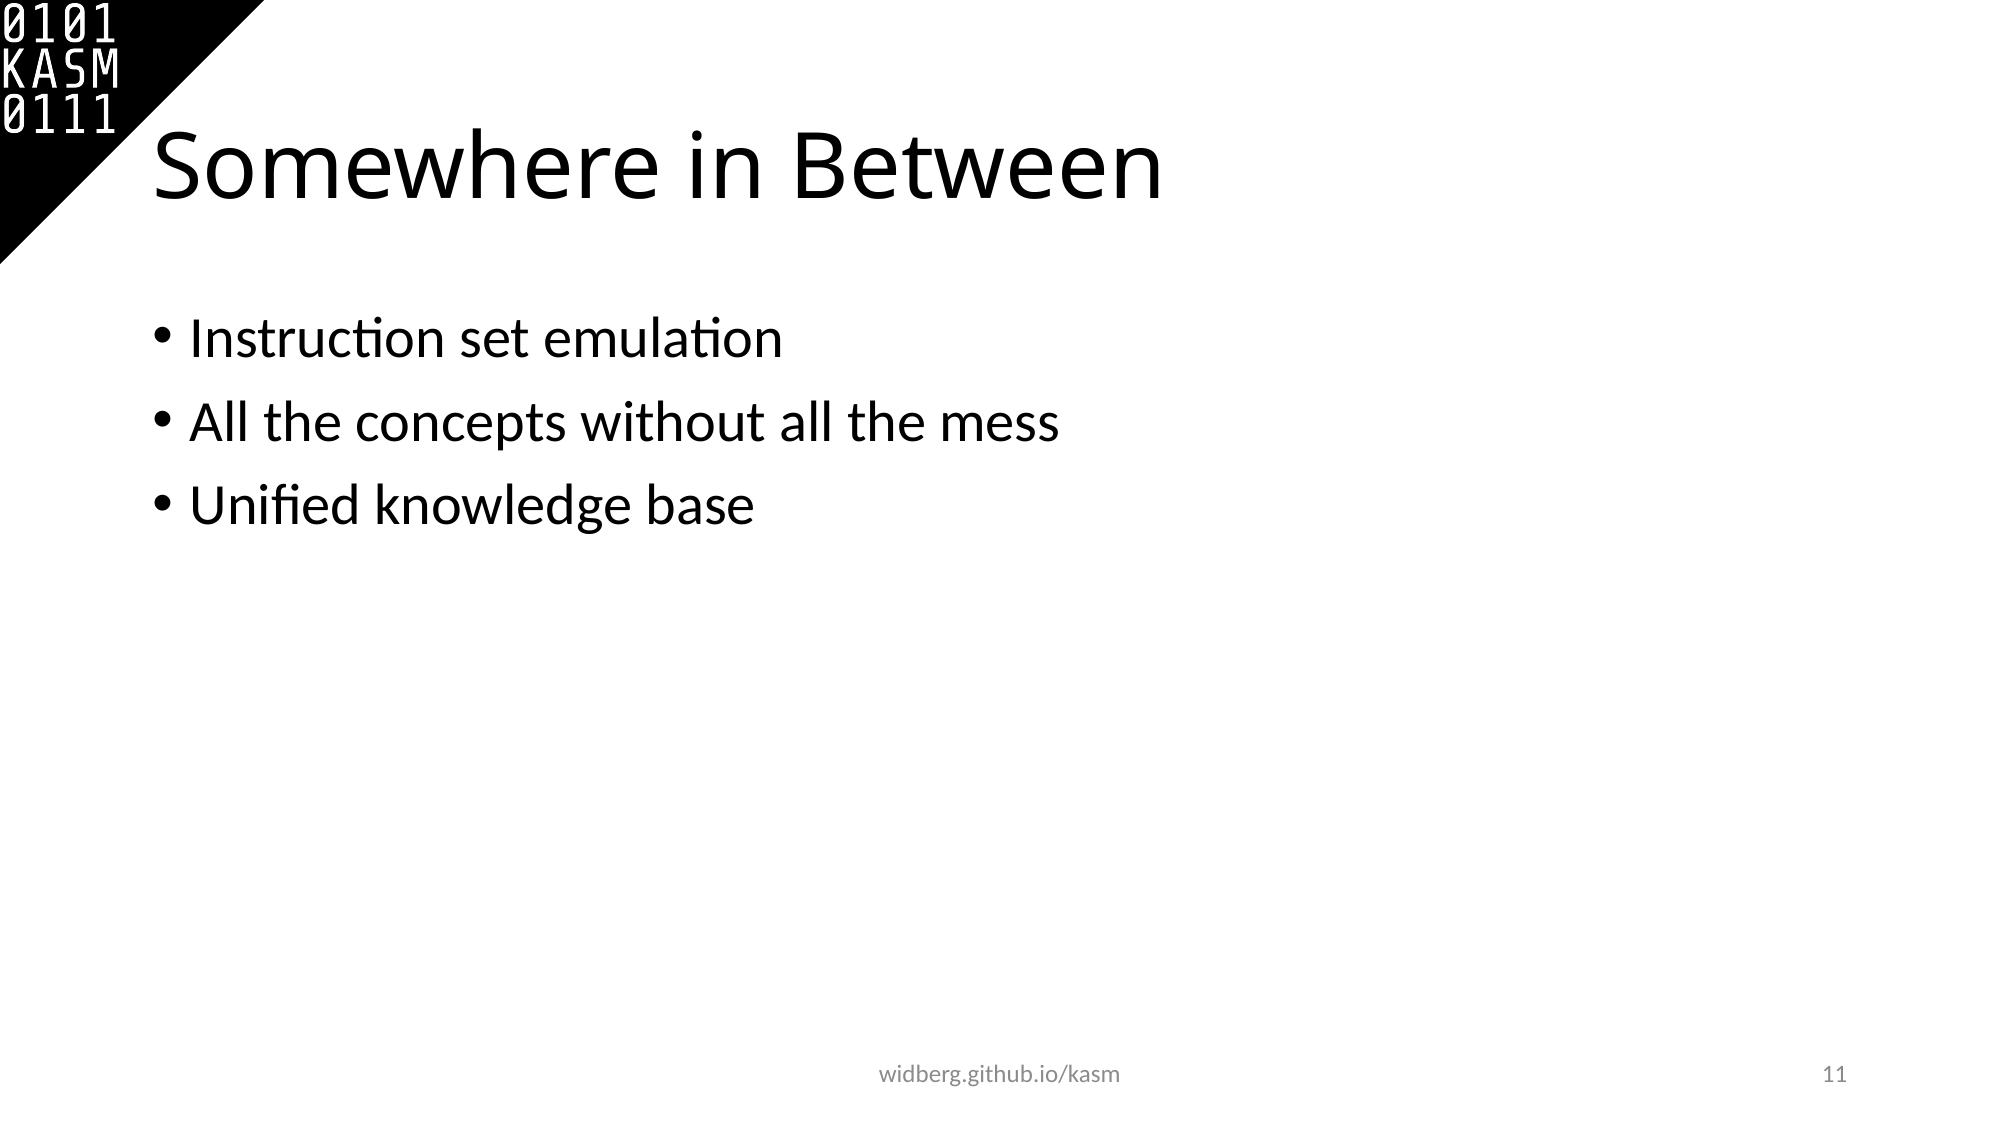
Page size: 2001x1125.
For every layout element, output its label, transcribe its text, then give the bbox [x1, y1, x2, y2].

slide_number 11 [1412, 1042, 1863, 1103]
footer widberg.github.io/kasm [662, 1042, 1338, 1103]
picture [0, 0, 129, 137]
title Somewhere in Between [137, 59, 1863, 278]
list Instruction set emulation All the concepts without all the mess Unified knowledge base [137, 299, 1863, 1014]
